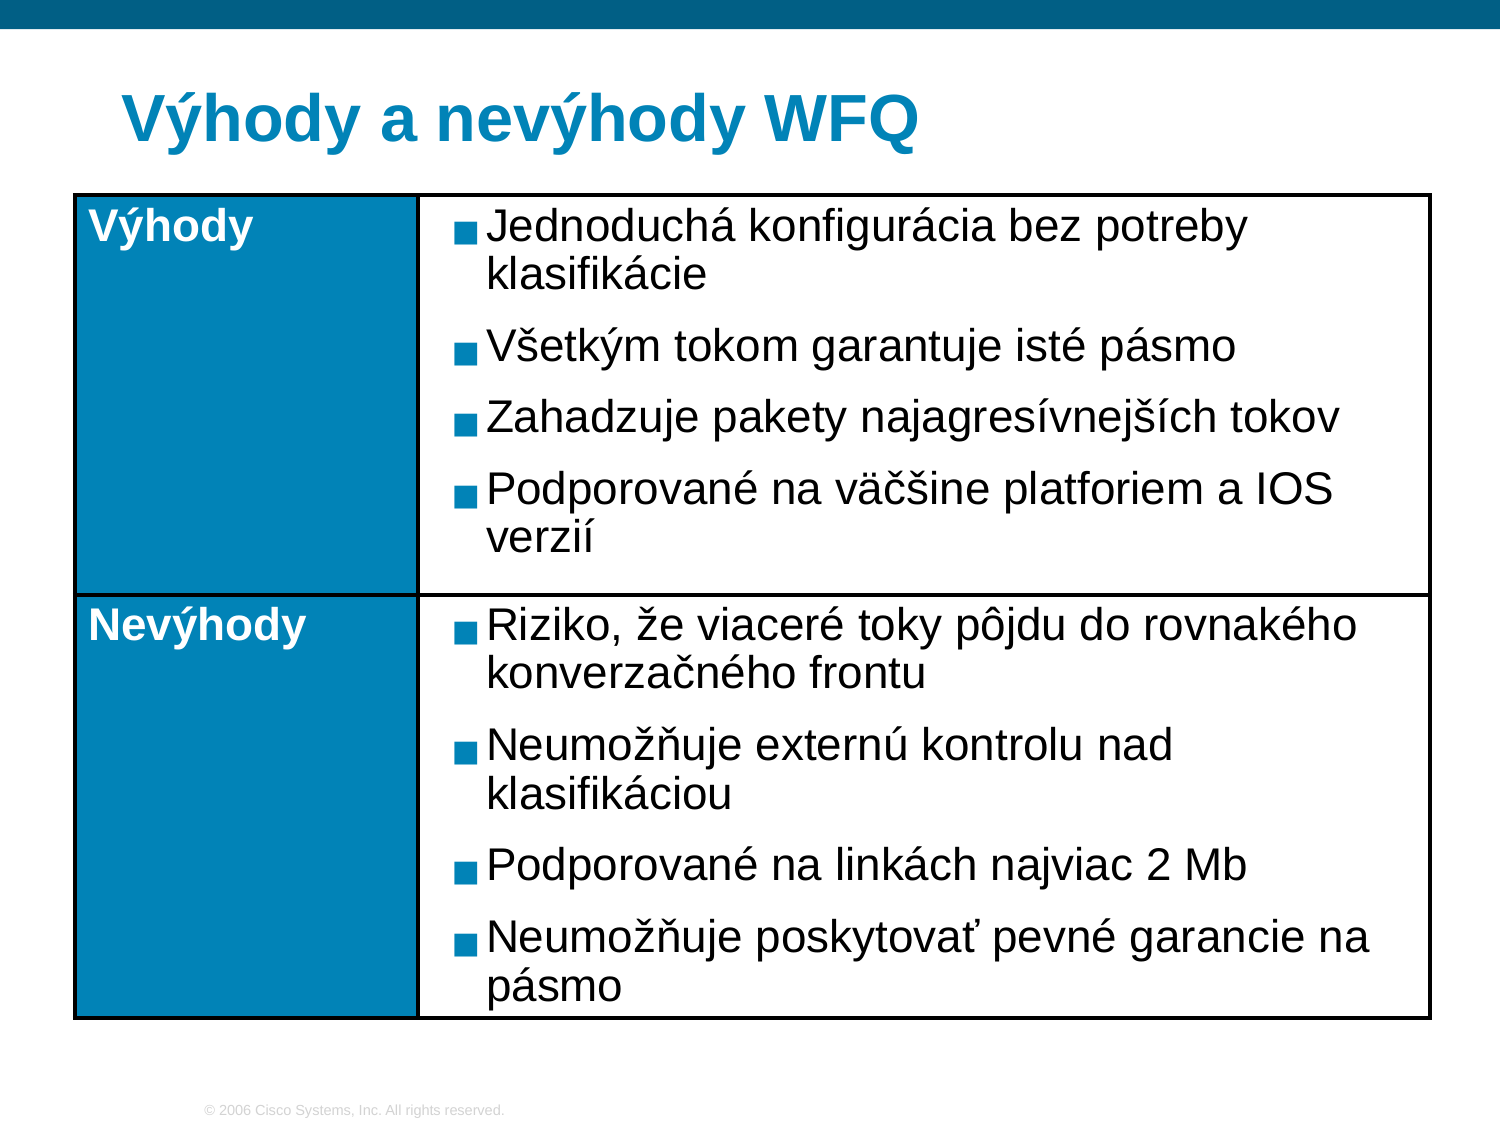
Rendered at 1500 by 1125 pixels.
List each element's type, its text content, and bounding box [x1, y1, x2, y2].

title Výhody a nevýhody WFQ [107, 50, 1444, 163]
table_header Výhody [77, 197, 416, 593]
table_header Jednoduchá konfigurácia bez potreby klasifikácie Všetkým tokom garantuje isté pásmo Zahadzuje pakety najagresívnejších tokov Podporované na väčšine platforiem a IOS verzií [420, 197, 1428, 593]
table_cell Nevýhody [77, 597, 416, 1016]
table_cell Riziko, že viaceré toky pôjdu do rovnakého konverzačného frontu Neumožňuje externú kontrolu nad klasifikáciou Podporované na linkách najviac 2 Mb Neumožňuje poskytovať pevné garancie na pásmo [420, 597, 1428, 1016]
